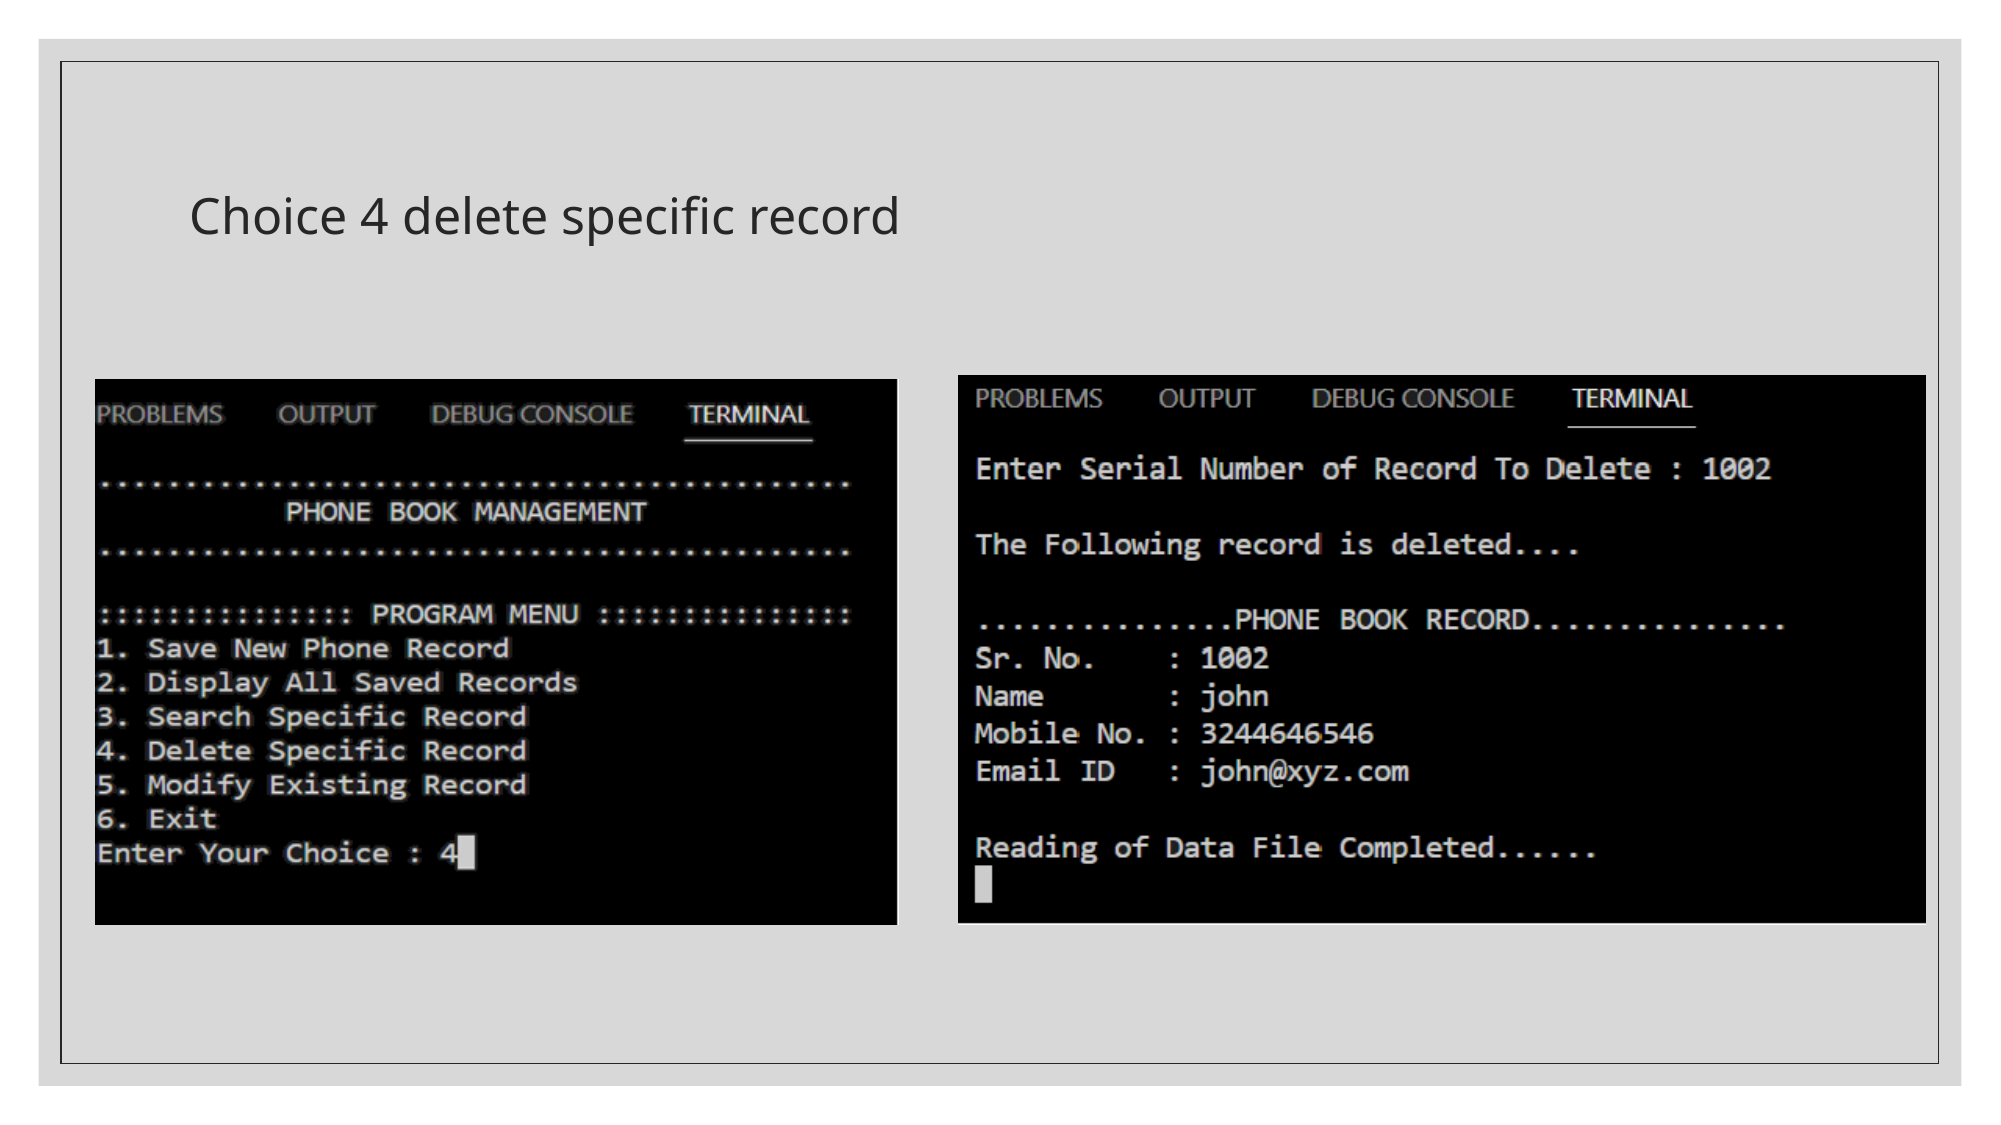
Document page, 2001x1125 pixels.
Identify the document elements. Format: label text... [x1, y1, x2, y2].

picture [958, 375, 1926, 926]
title Choice 4 delete specific record [174, 105, 1825, 331]
picture [95, 379, 899, 925]
